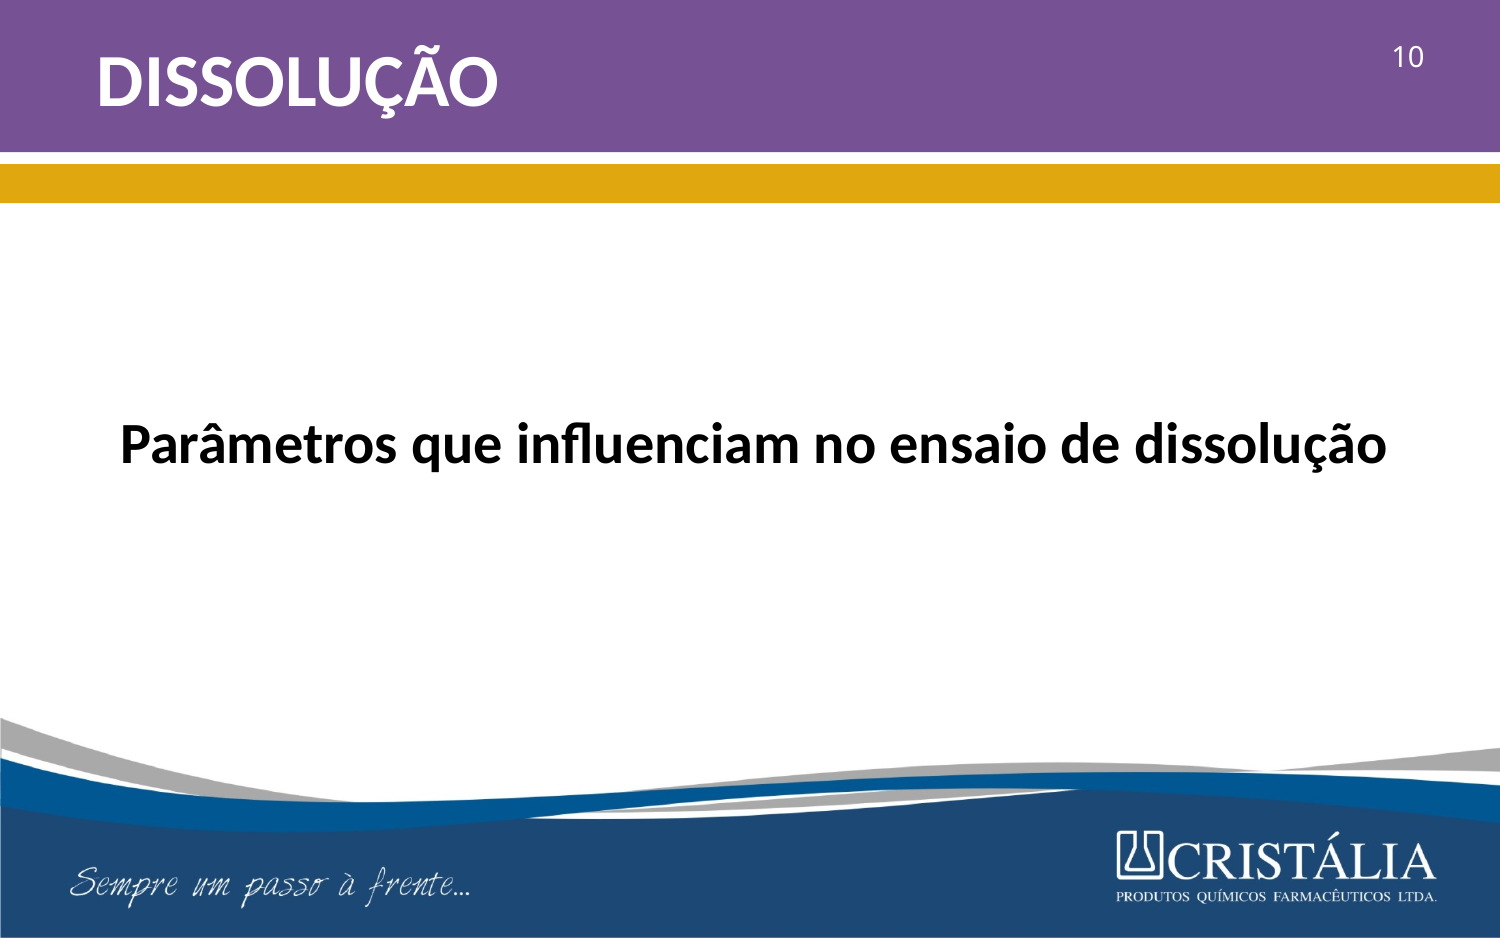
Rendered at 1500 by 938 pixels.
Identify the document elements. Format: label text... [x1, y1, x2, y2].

title DISSOLUÇÃO [81, 0, 1322, 153]
text_box Parâmetros que influenciam no ensaio de dissolução [41, 362, 1467, 657]
slide_number 10 [1362, 33, 1454, 83]
picture [0, 718, 1500, 938]
